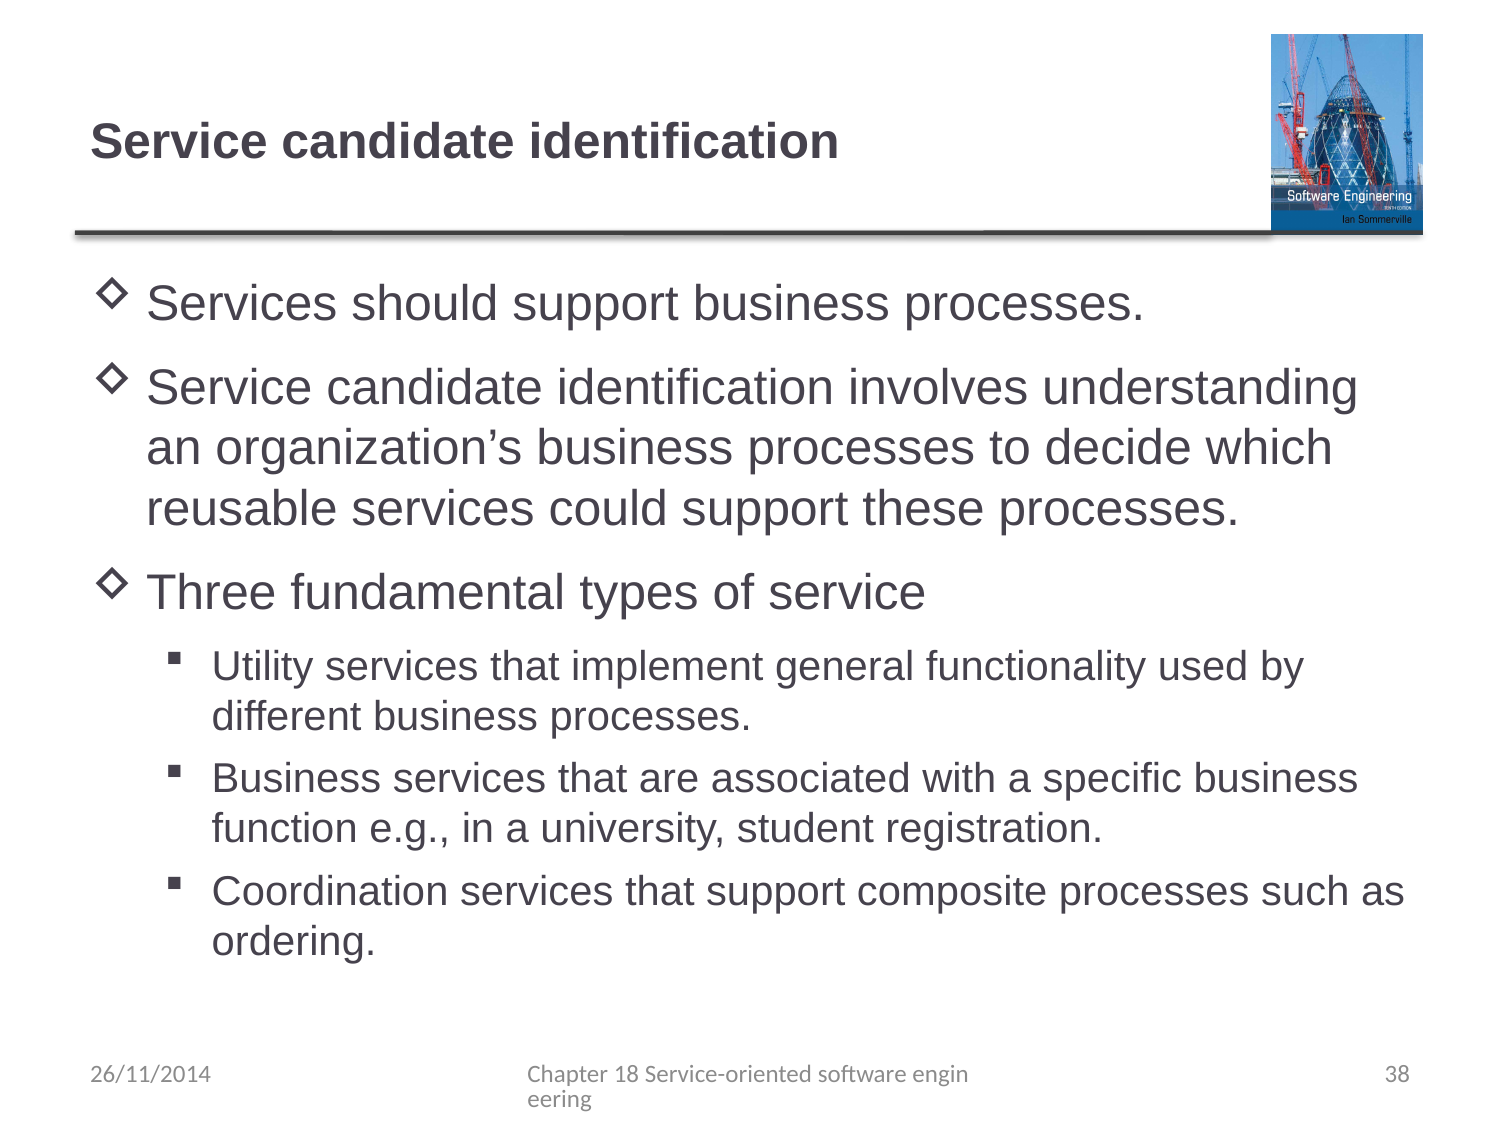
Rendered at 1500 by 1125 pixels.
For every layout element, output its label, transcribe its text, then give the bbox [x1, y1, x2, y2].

title Service candidate identification [74, 44, 1272, 233]
slide_number 38 [1074, 1042, 1425, 1103]
picture [1271, 34, 1423, 230]
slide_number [75, 1042, 425, 1103]
footer Chapter 18 Service-oriented software engineering [512, 1042, 988, 1103]
list Services should support business processes. Service candidate identification involves understanding an organization’s business processes to decide which reusable services could support these processes. Three fundamental types of service Utility services that implement general functionality used by different business processes. Business services that are associated with a specific business function e.g., in a university, student registration. Coordination services that support composite processes such as ordering. [75, 262, 1425, 1005]
